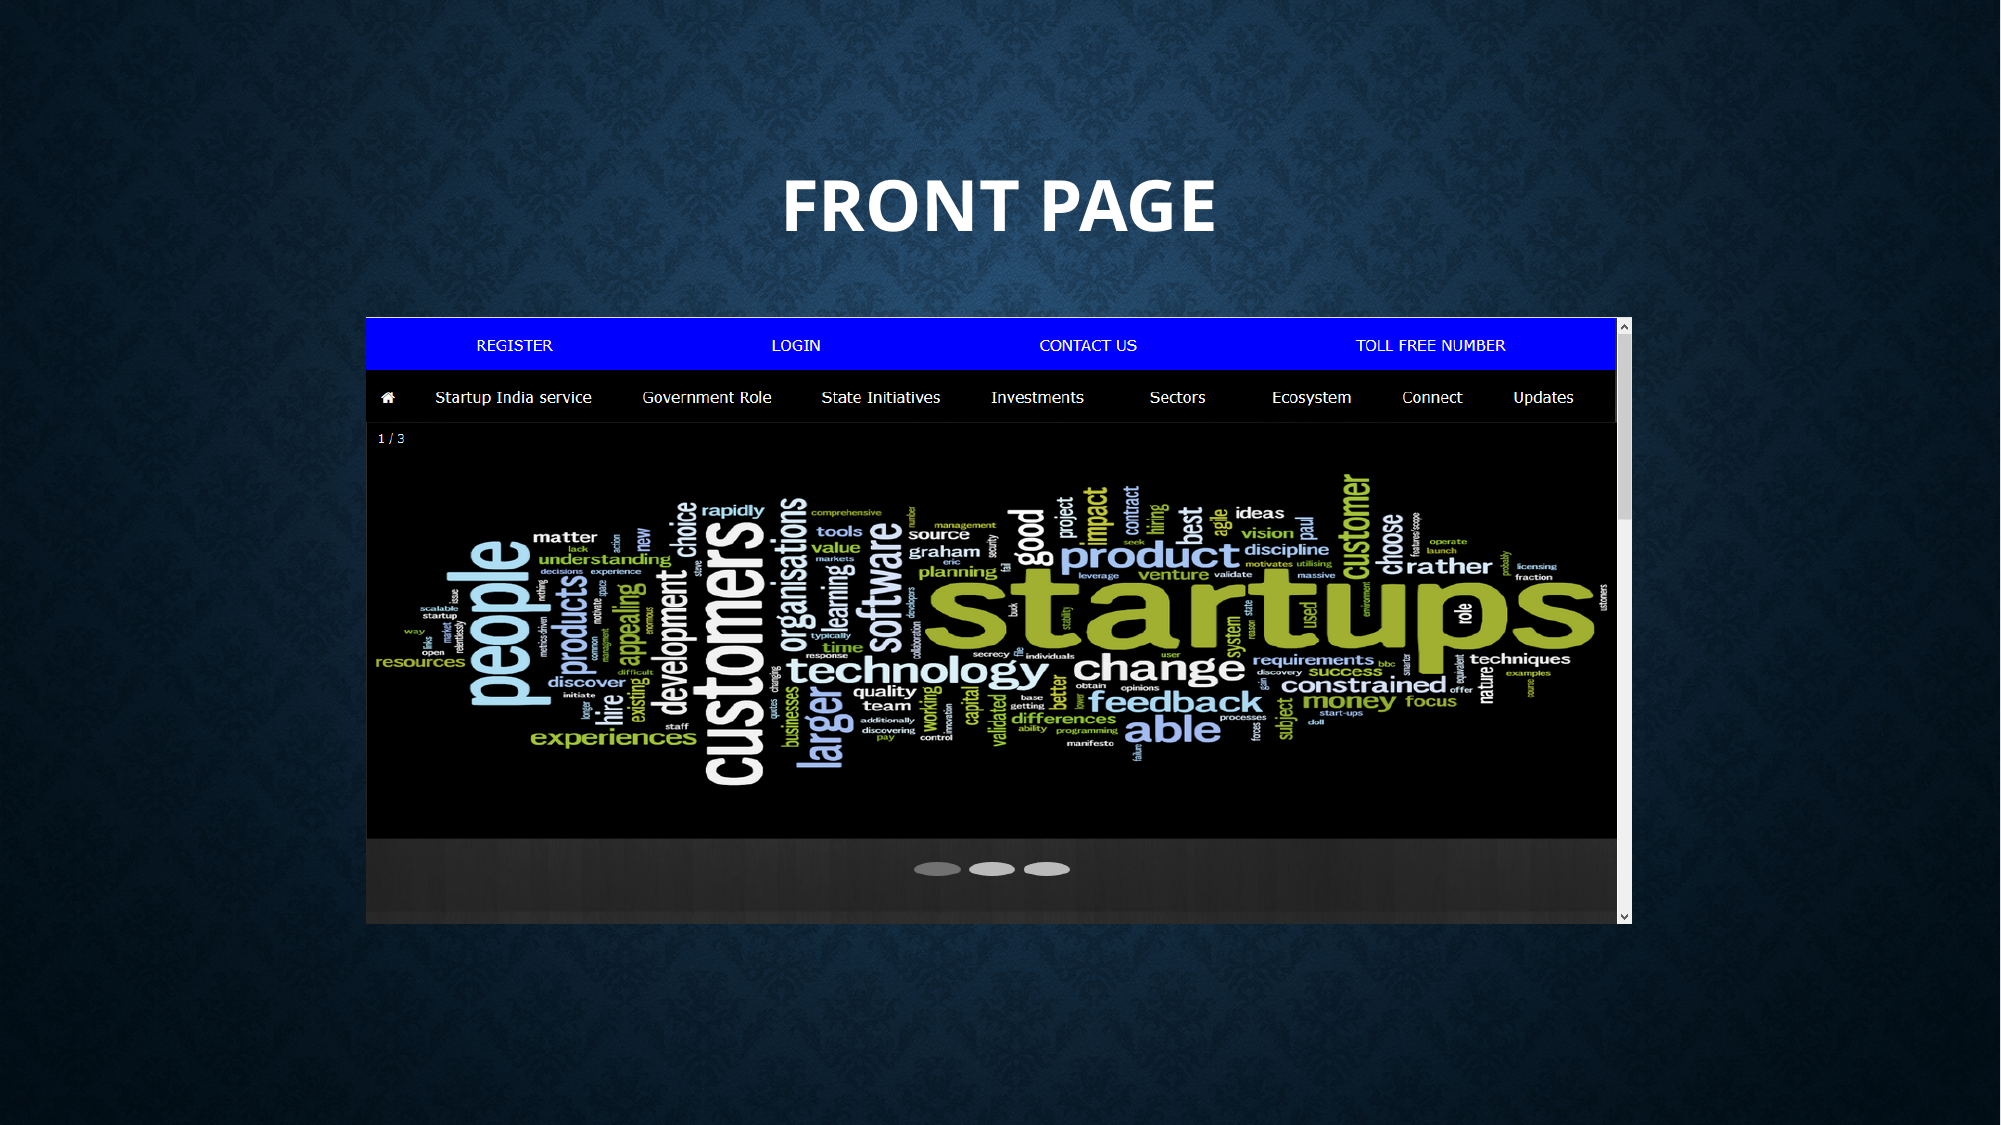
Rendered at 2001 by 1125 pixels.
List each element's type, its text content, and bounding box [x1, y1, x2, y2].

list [366, 317, 1632, 925]
title Front PAge [149, 99, 1849, 318]
